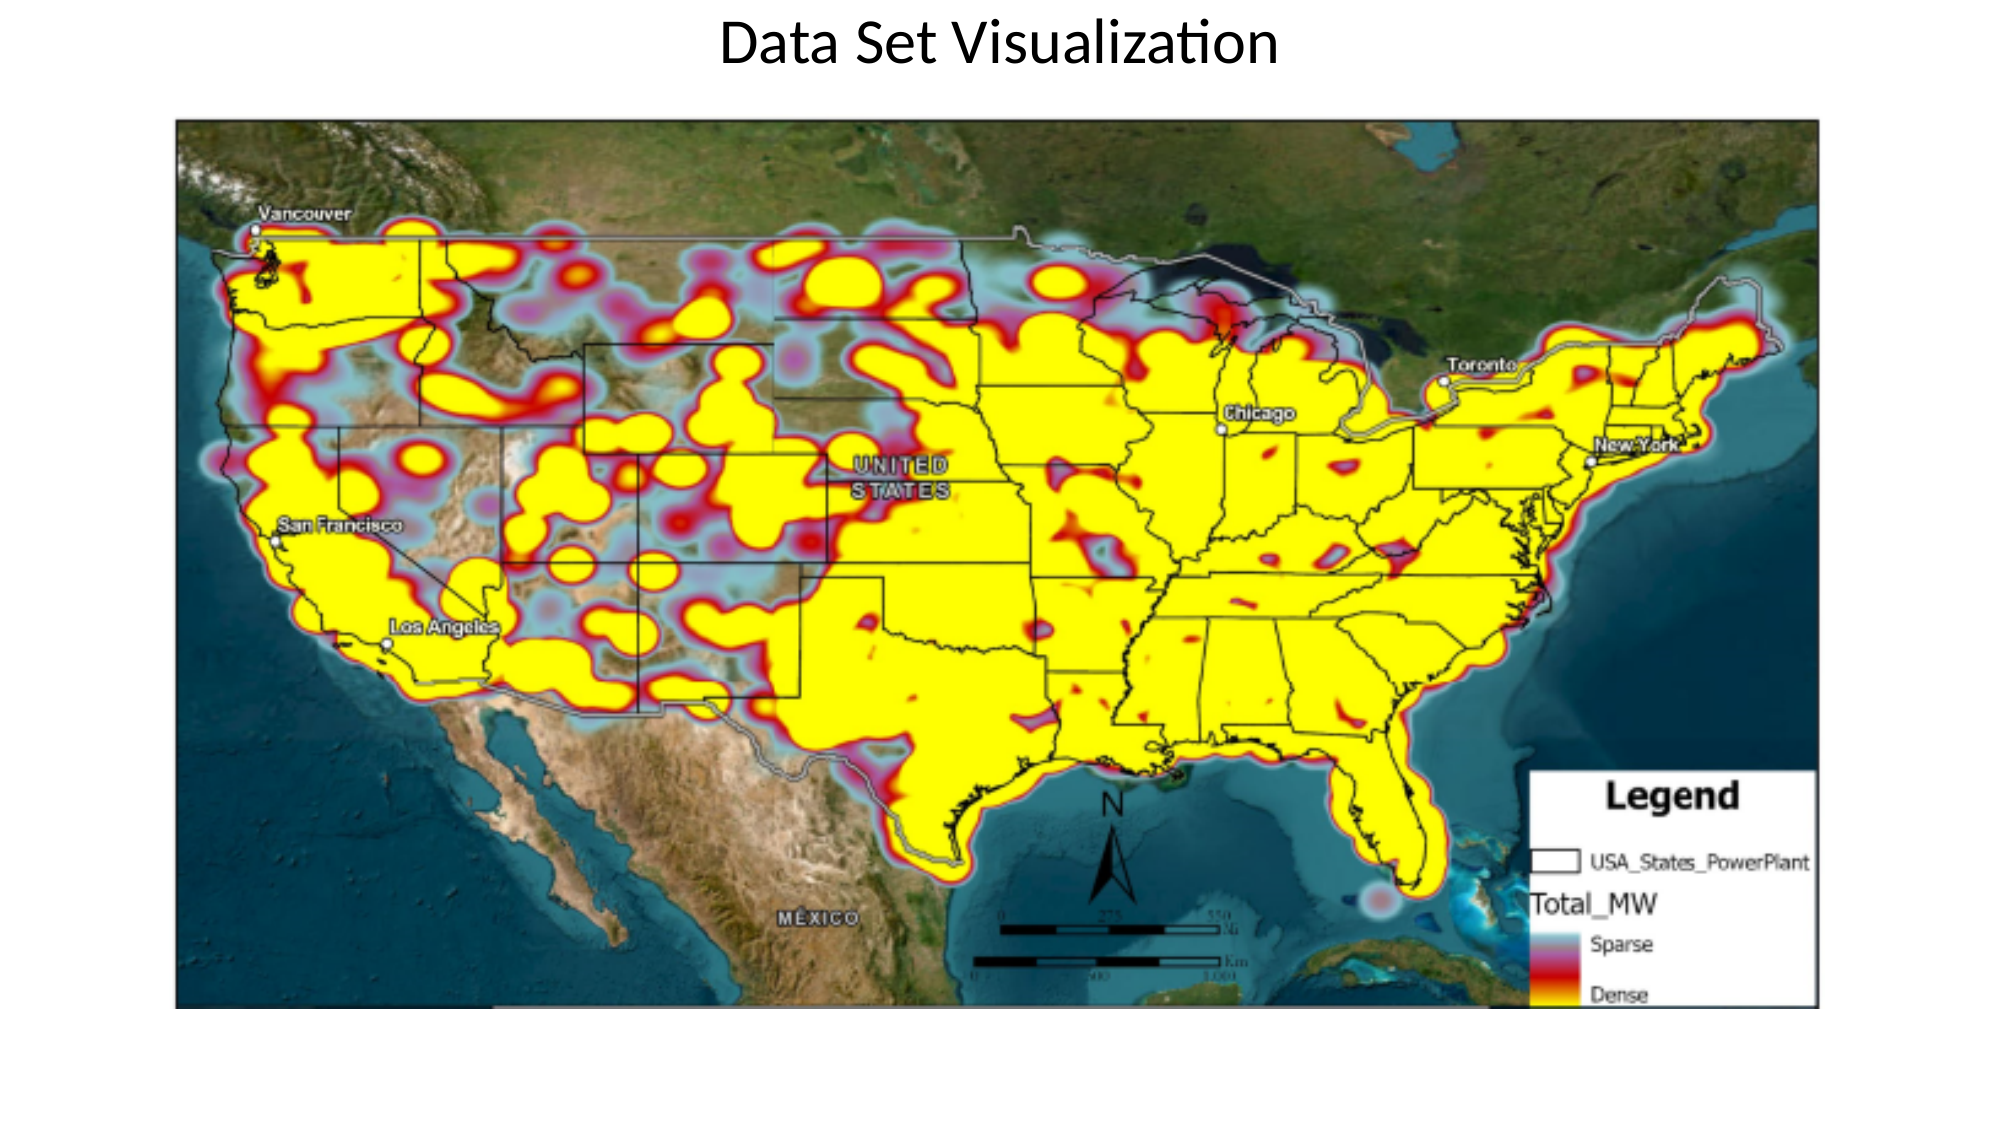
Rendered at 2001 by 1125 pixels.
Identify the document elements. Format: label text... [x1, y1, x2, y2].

picture [169, 113, 1825, 1009]
title Data Set Visualization [137, 0, 1863, 85]
